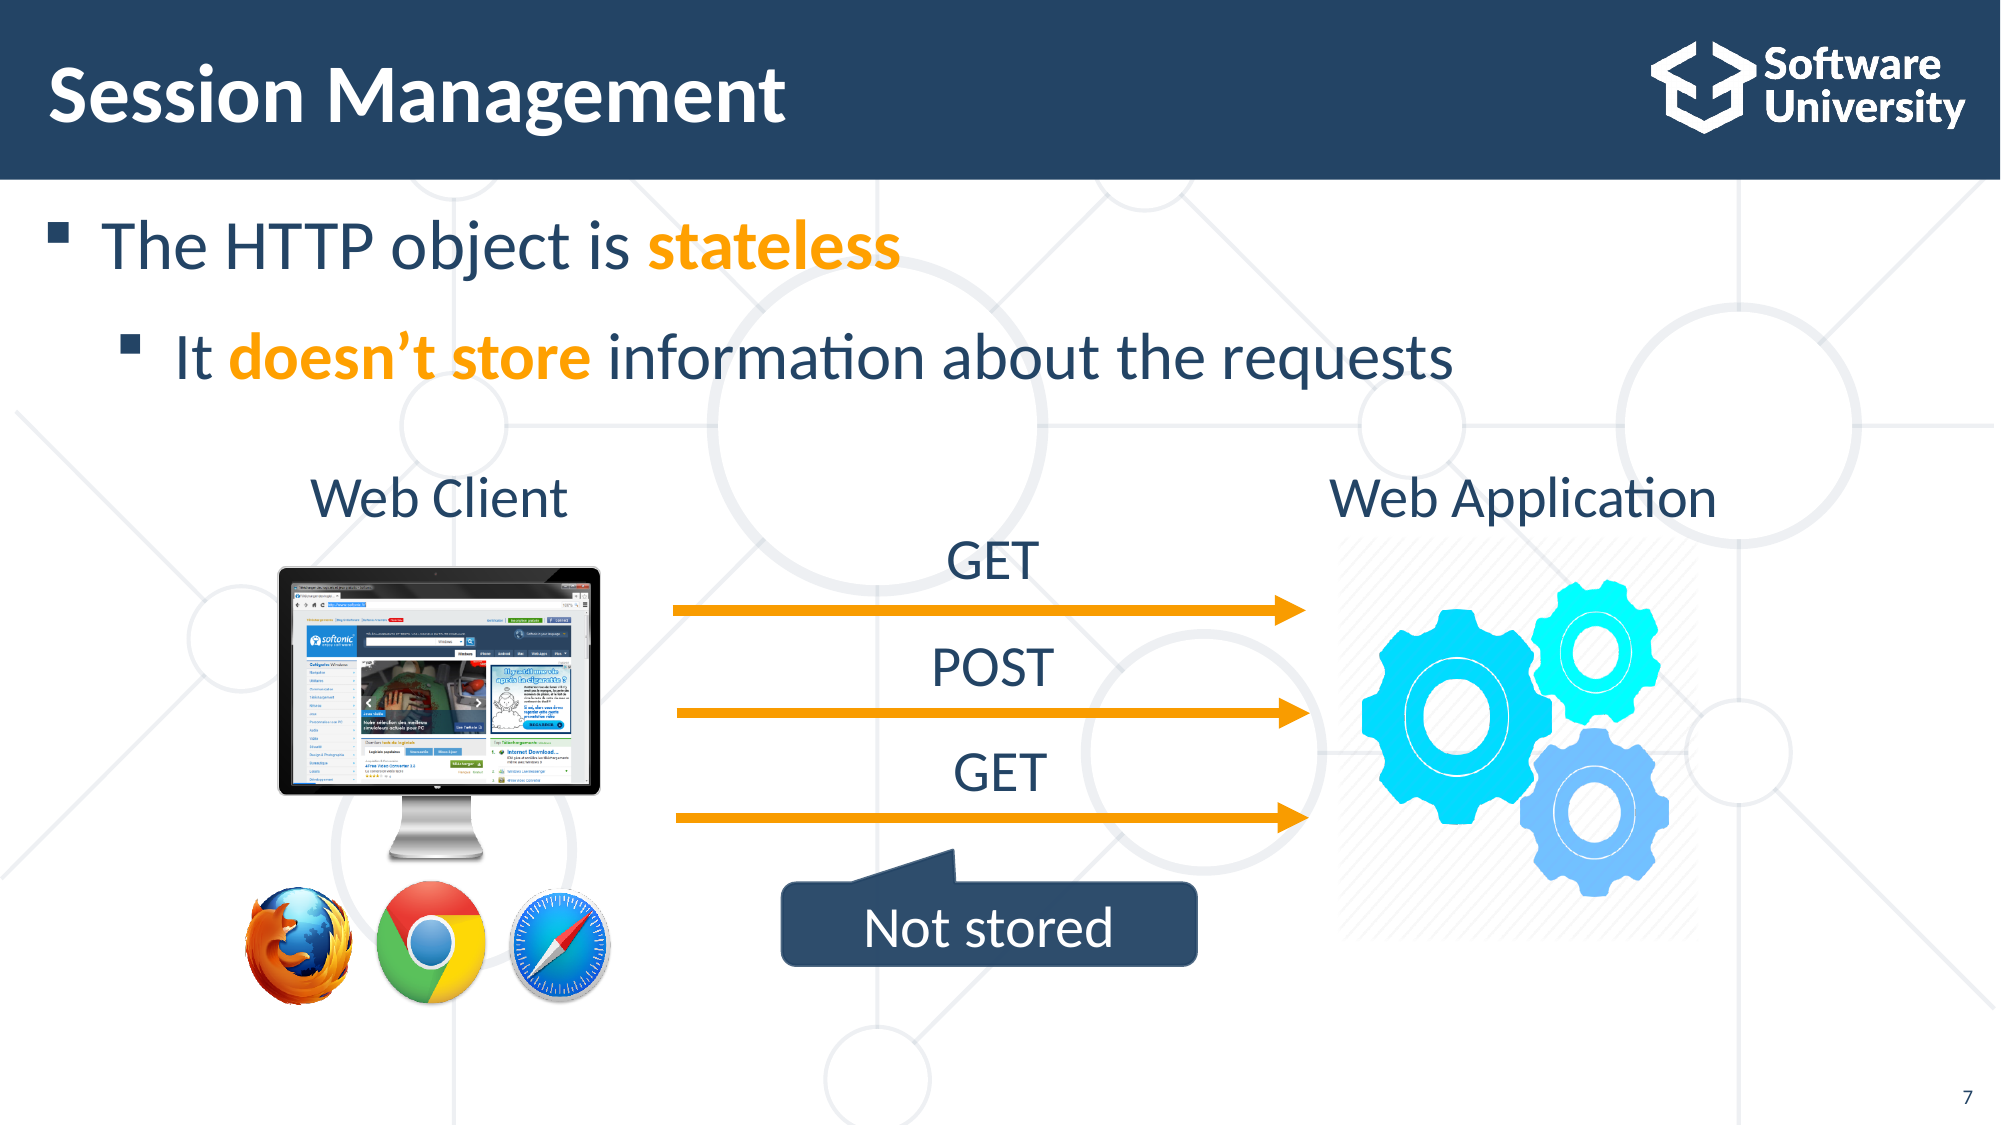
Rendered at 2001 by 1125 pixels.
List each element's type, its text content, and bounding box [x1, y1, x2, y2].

picture [1651, 41, 1966, 134]
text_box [241, 451, 1755, 1012]
list The HTTP object is stateless It doesn’t store information about the requests [24, 188, 2000, 1103]
title Session Management [31, 16, 1625, 162]
slide_number 7 [1927, 1067, 1989, 1117]
